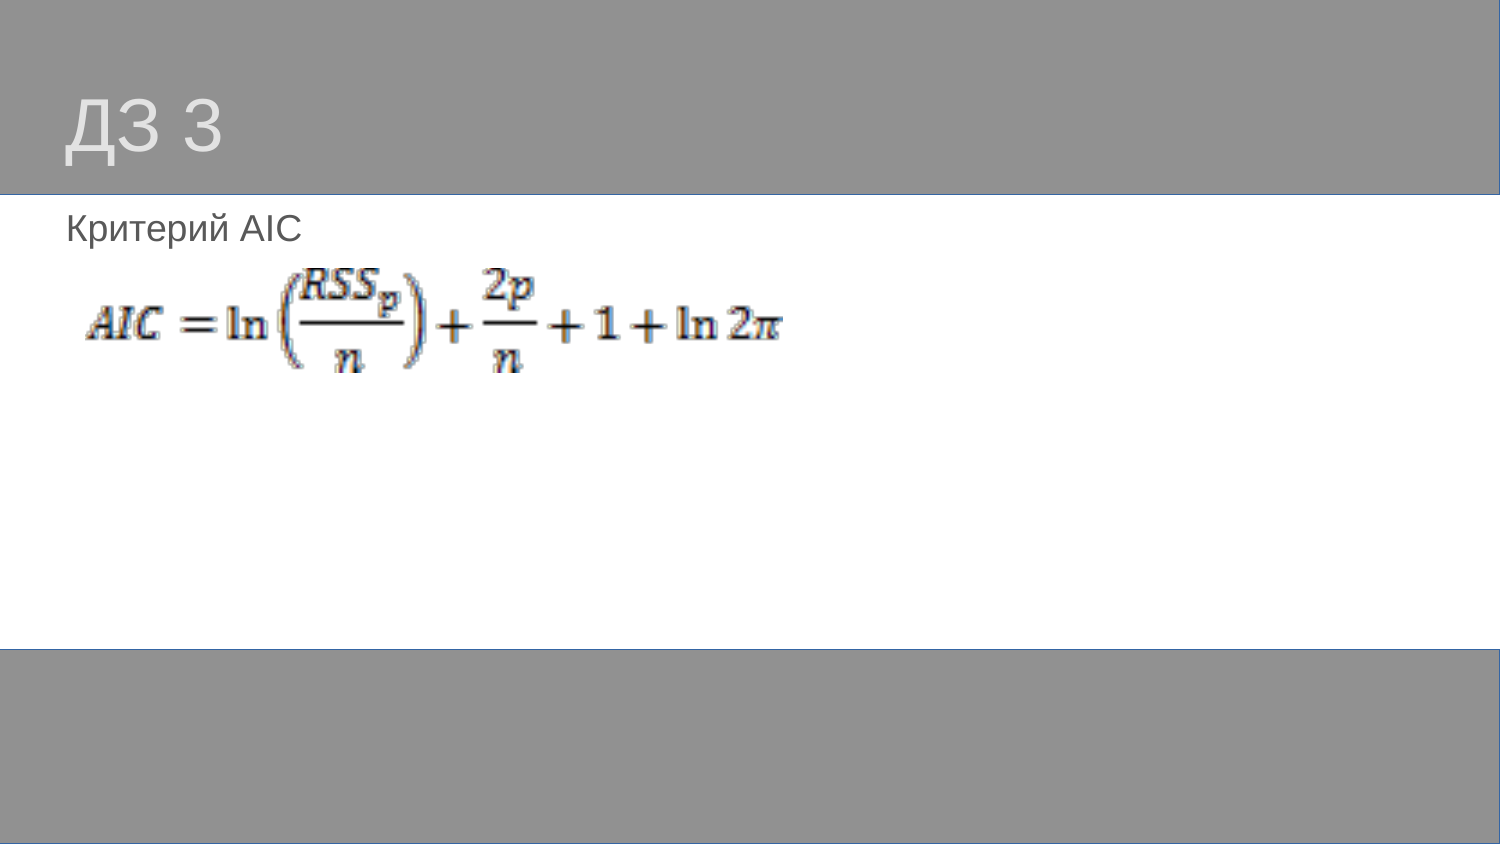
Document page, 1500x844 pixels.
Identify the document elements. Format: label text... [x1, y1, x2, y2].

text_box Критерий AIC [51, 189, 1449, 649]
picture [84, 268, 783, 374]
text_box ДЗ 3 [51, 61, 1449, 155]
text_box [0, 0, 1500, 195]
text_box [0, 649, 1500, 844]
